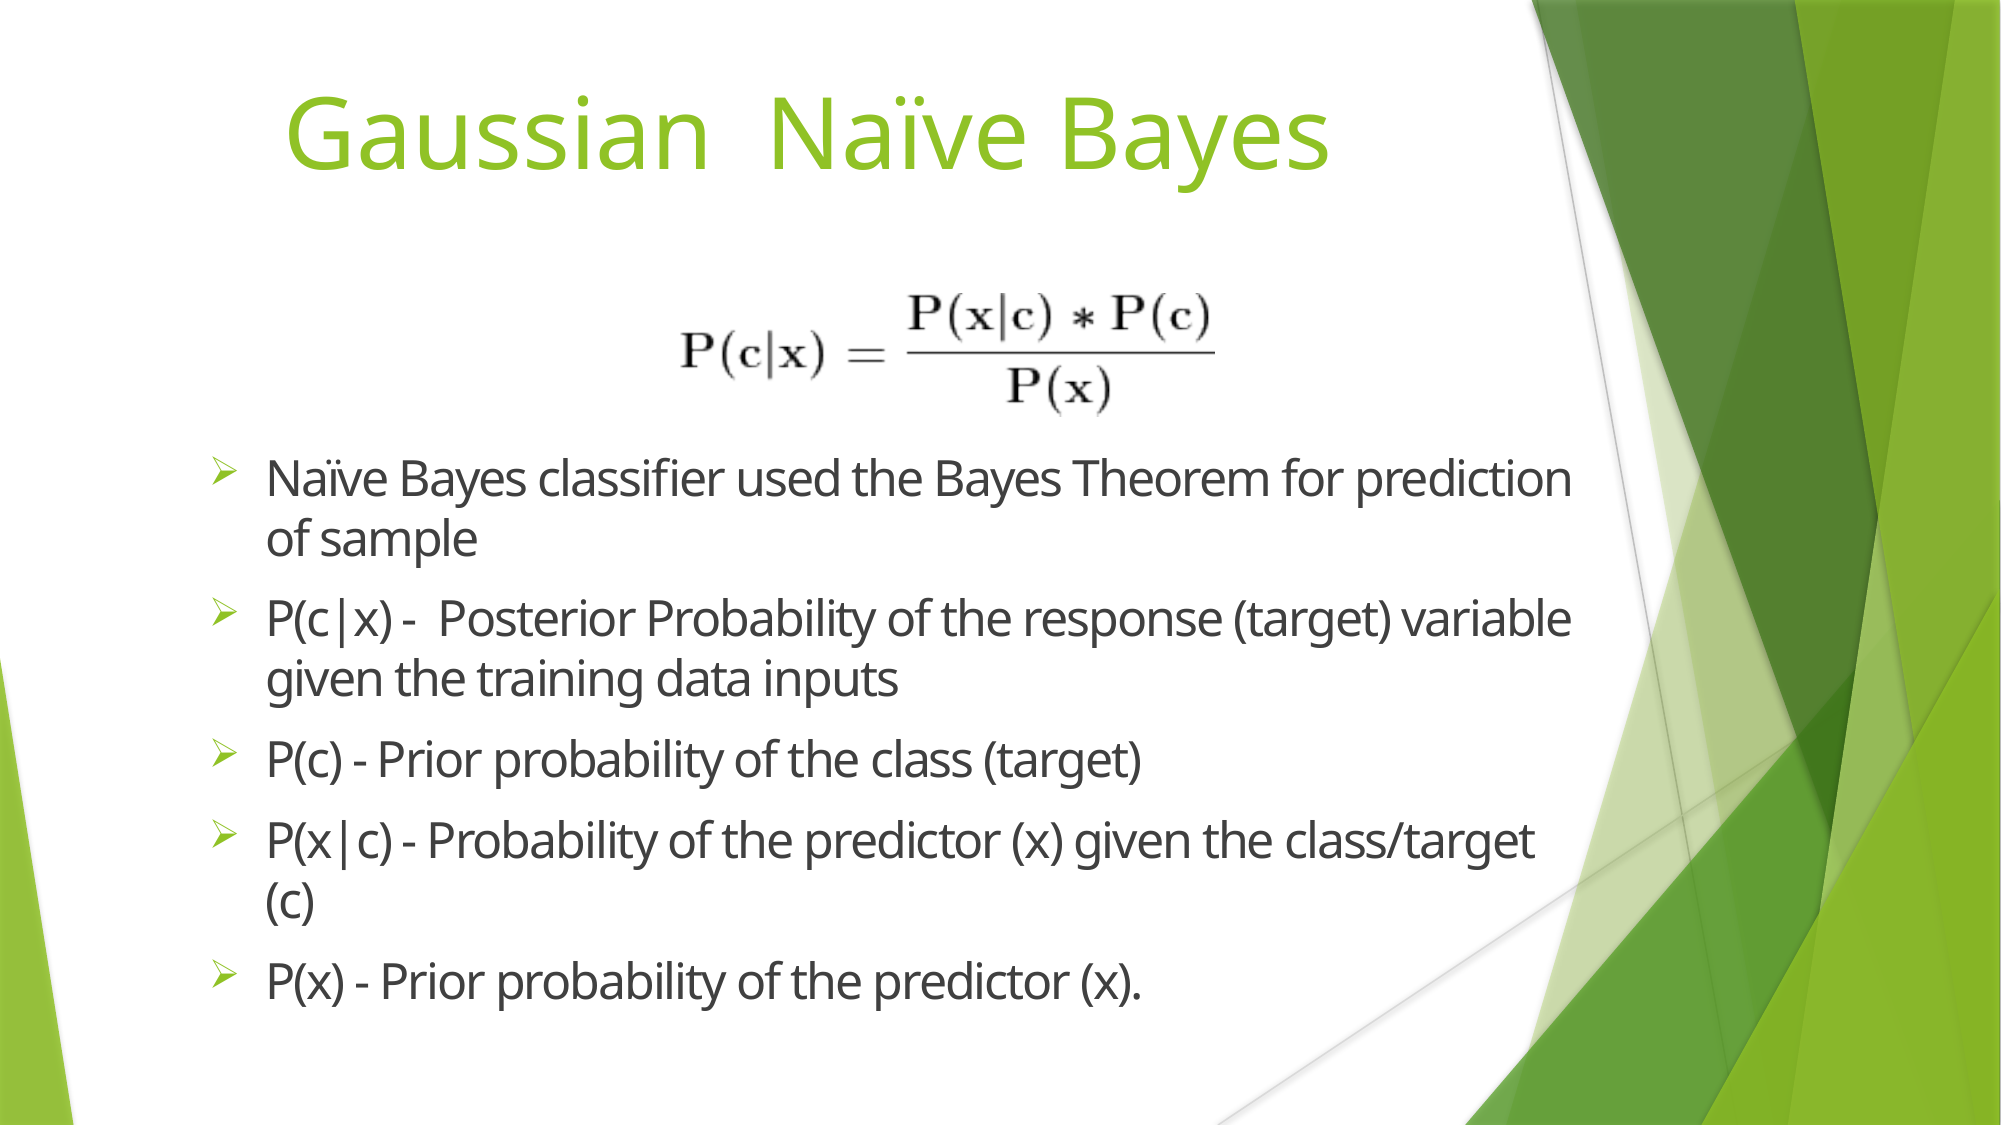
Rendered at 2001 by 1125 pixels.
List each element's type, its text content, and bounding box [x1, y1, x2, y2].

text_box Gaussian Naïve Bayes [201, 62, 1993, 198]
text_box Naïve Bayes classifier used the Bayes Theorem for prediction of sample P(c|x) - Posterior Probability of the response (target) variable given the training data inputs P(c) - Prior probability of the class (target) P(x|c) - Probability of the predictor (x) given the class/target (c) P(x) - Prior probability of the predictor (x). [201, 438, 1586, 1125]
picture [680, 293, 1215, 417]
